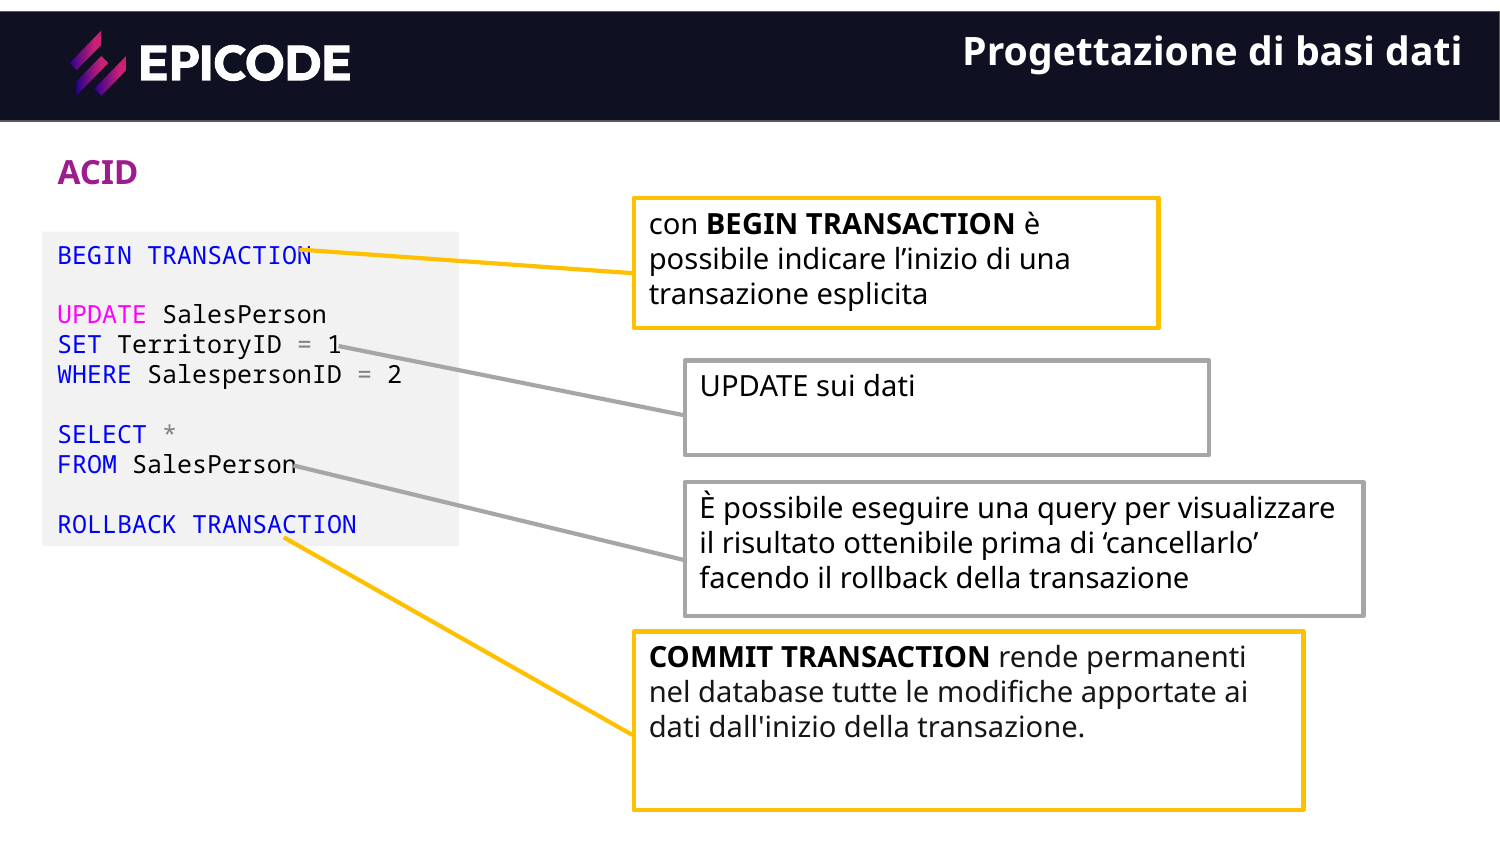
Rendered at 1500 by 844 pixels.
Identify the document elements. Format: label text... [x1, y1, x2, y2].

text_box COMMIT TRANSACTION rende permanenti nel database tutte le modifiche apportate ai dati dall'inizio della transazione. [282, 535, 1306, 812]
text_box Progettazione di basi dati [684, 11, 1479, 64]
text_box UPDATE sui dati [338, 344, 1211, 457]
text_box BEGIN TRANSACTION UPDATE SalesPerson SET TerritoryID = 1 WHERE SalespersonID = 2 SELECT * FROM SalesPerson ROLLBACK TRANSACTION [42, 231, 459, 546]
text_box ACID [42, 137, 1430, 199]
text_box È possibile eseguire una query per visualizzare il risultato ottenibile prima di ‘cancellarlo’ facendo il rollback della transazione [292, 463, 1366, 618]
picture [69, 30, 350, 96]
text_box con BEGIN TRANSACTION è possibile indicare l’inizio di una transazione esplicita [299, 196, 1161, 330]
